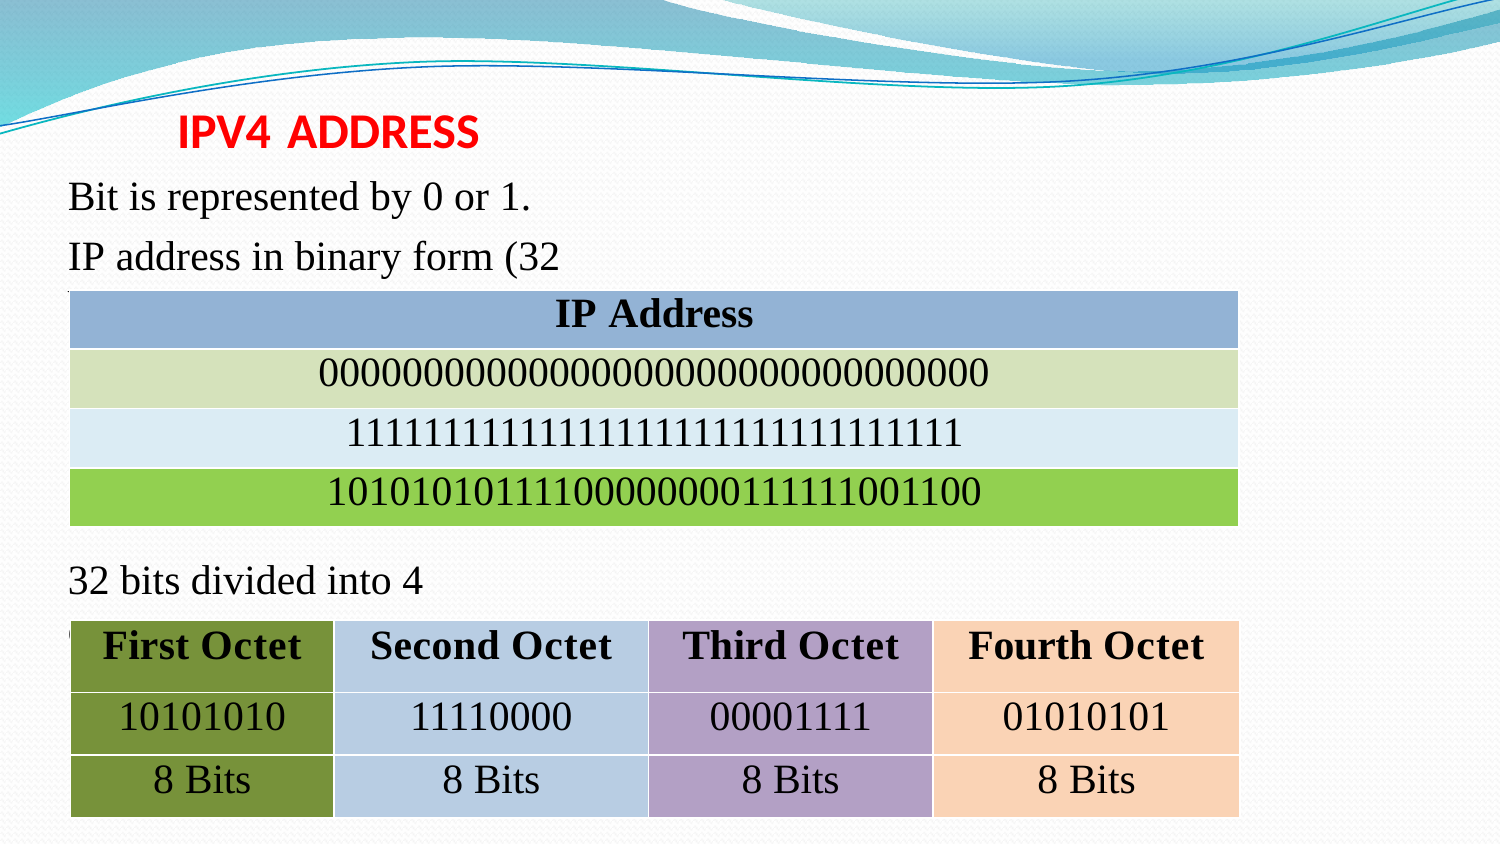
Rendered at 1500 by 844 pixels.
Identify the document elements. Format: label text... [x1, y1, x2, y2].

table_cell 11111111111111111111111111111111 [70, 409, 1238, 467]
table_cell 00000000000000000000000000000000 [70, 350, 1238, 408]
text_box 32 bits divided into 4 octets [65, 550, 529, 653]
text_box Bit is represented by 0 or 1. IP address in binary form (32 bit). [65, 155, 631, 329]
table_header Second Octet [335, 621, 648, 692]
title IPV4 ADDRESS [174, 16, 486, 155]
table_cell 8 Bits [934, 756, 1239, 817]
table_cell 8 Bits [335, 756, 648, 817]
table_cell 8 Bits [649, 756, 932, 817]
table_cell 00001111 [649, 693, 932, 754]
table_header IP Address [70, 291, 1238, 348]
table_cell 10101010111100000000111111001100 [70, 469, 1238, 526]
table_header Third Octet [649, 621, 932, 692]
table_cell 10101010 [71, 693, 333, 754]
table_cell 8 Bits [71, 756, 333, 817]
table_header First Octet [71, 621, 333, 692]
table_cell 01010101 [934, 693, 1239, 754]
table_header Fourth Octet [934, 621, 1239, 692]
table_cell 11110000 [335, 693, 648, 754]
